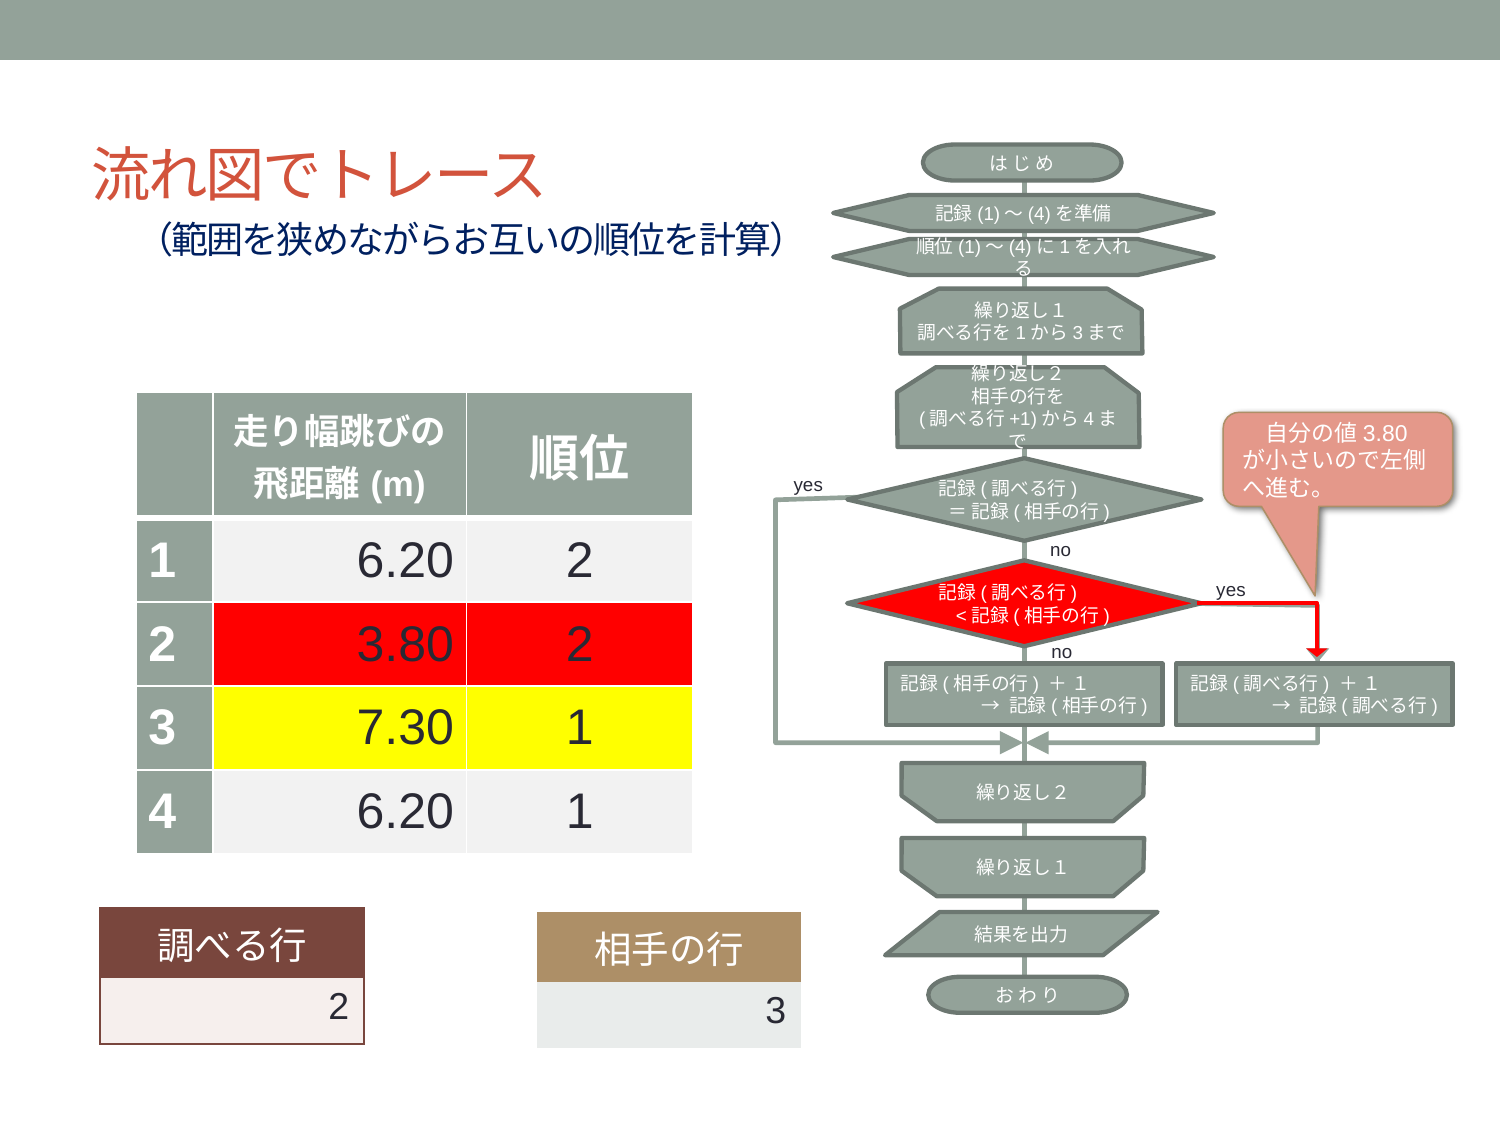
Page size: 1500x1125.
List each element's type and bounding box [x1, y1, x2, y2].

table_cell [537, 982, 801, 1048]
table_cell [467, 687, 692, 769]
table_cell [137, 687, 212, 769]
table_cell [467, 521, 692, 601]
table_cell [214, 603, 466, 685]
table_header [537, 912, 775, 982]
table_cell [137, 771, 212, 853]
table_cell [137, 521, 212, 601]
table_cell [214, 687, 466, 769]
table_header [101, 909, 363, 977]
table_header [467, 393, 692, 515]
table_cell [467, 603, 692, 685]
table_cell [214, 771, 466, 853]
table_cell [137, 603, 212, 685]
table_cell [467, 771, 692, 853]
table_cell [101, 978, 363, 1043]
table_cell [214, 521, 466, 601]
table_header [137, 393, 212, 515]
table_header [214, 393, 466, 515]
title [76, 108, 836, 292]
text_box [775, 144, 1454, 1014]
